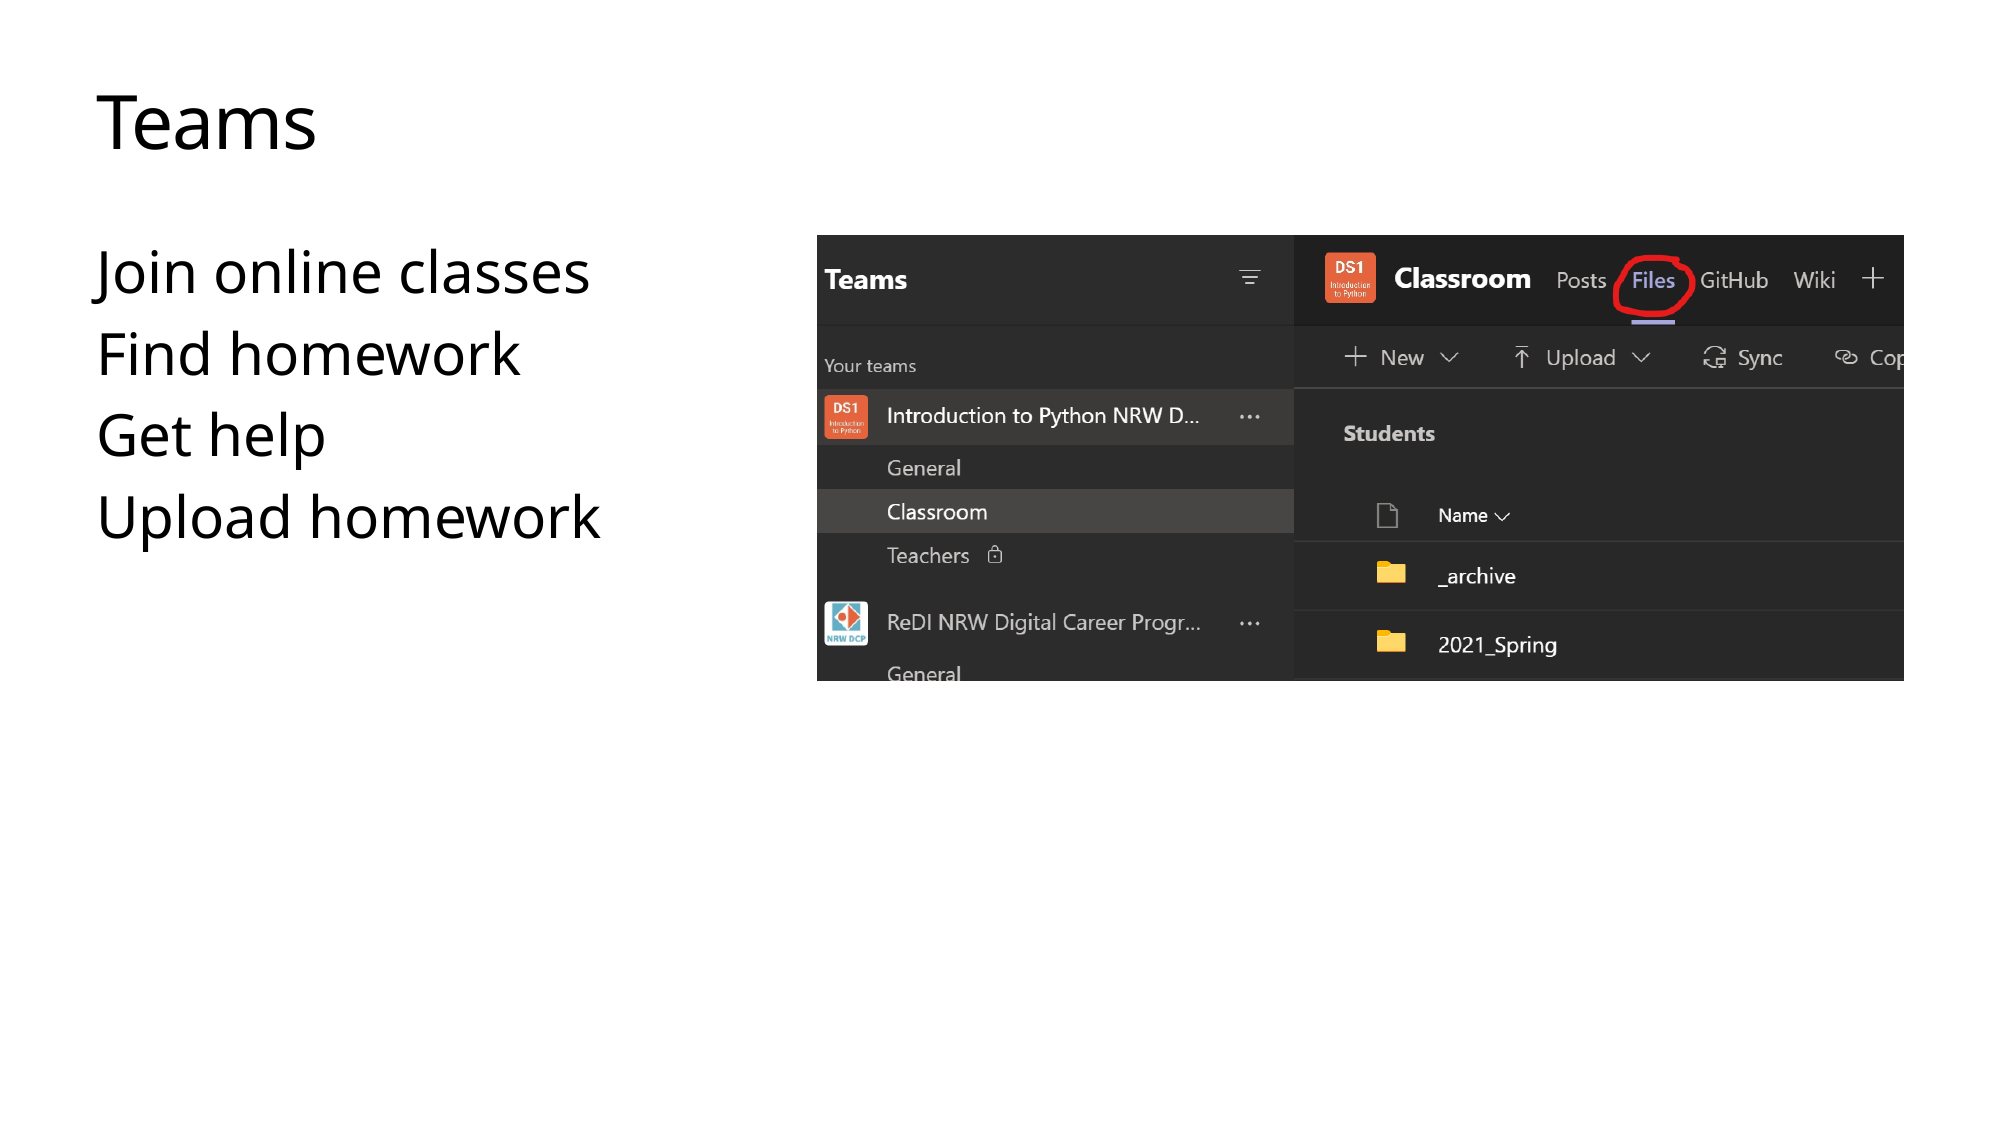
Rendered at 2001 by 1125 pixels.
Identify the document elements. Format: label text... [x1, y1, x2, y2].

picture [817, 235, 1904, 681]
title Teams [96, 75, 1904, 166]
list Join online classes Find homework Get help Upload homework [96, 235, 817, 561]
